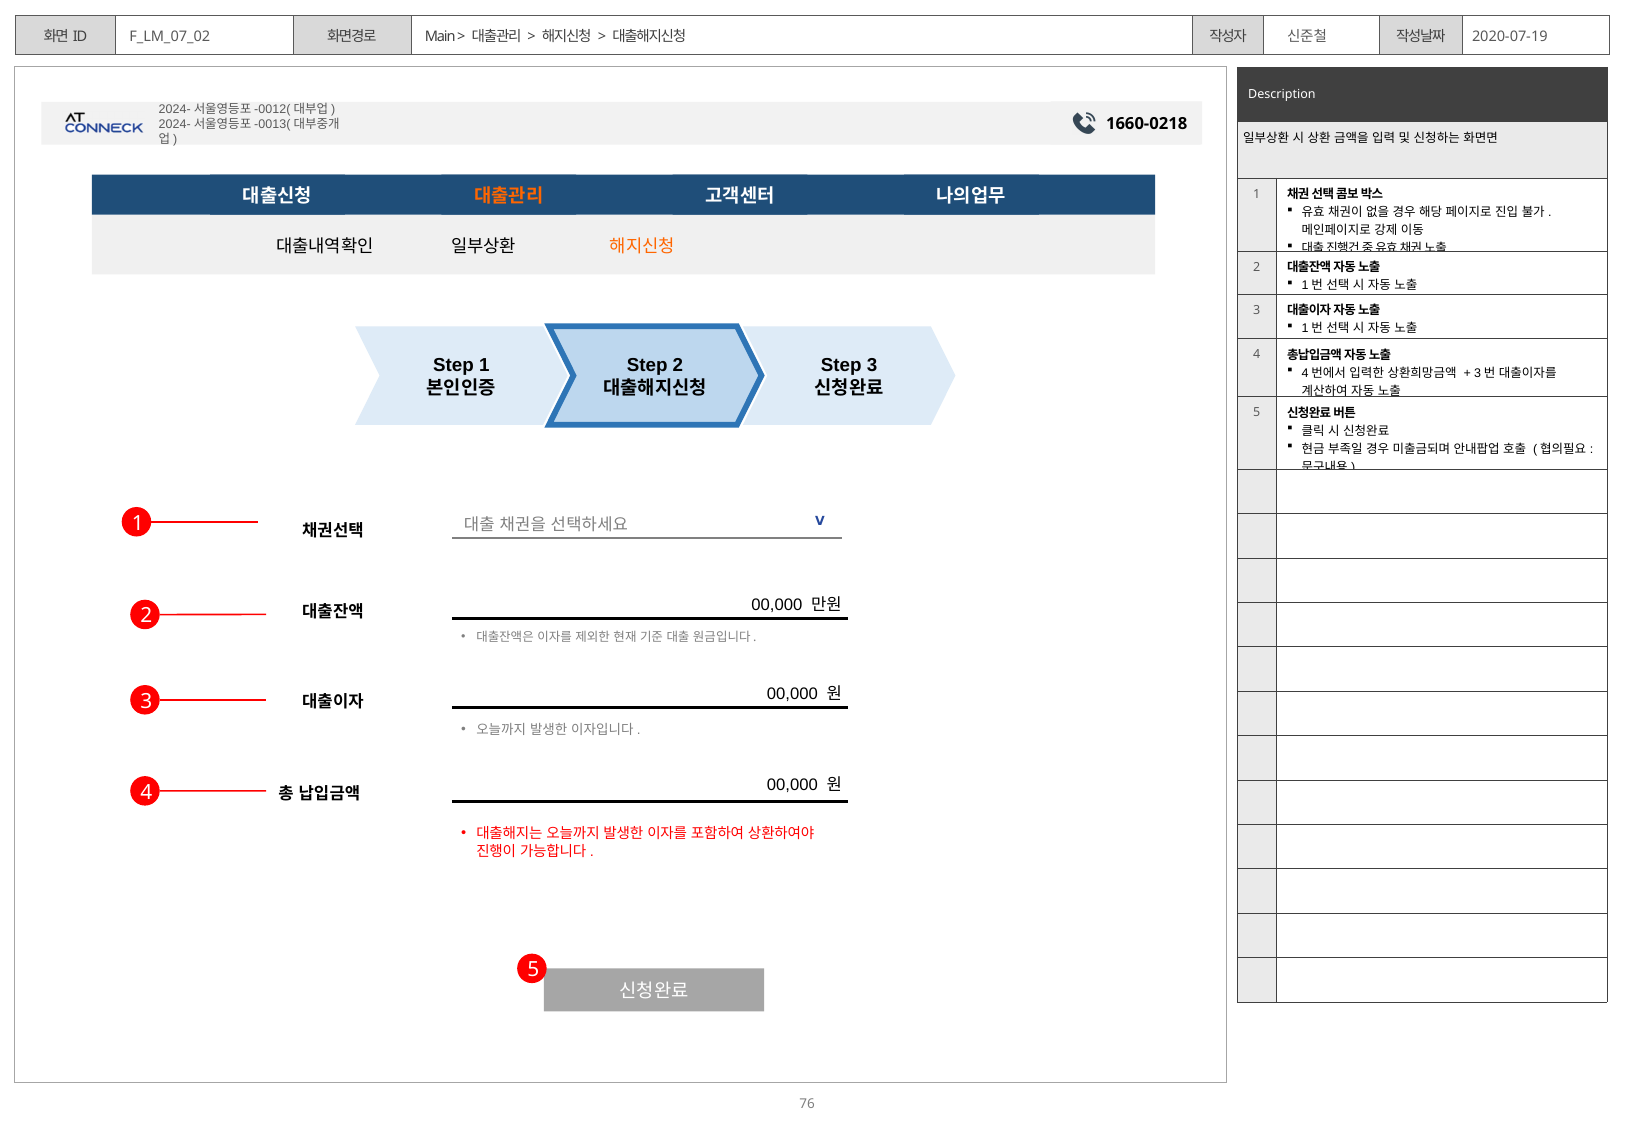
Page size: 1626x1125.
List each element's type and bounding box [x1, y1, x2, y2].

table_cell [1277, 781, 1607, 824]
text_box [295, 588, 931, 658]
table_cell [1238, 559, 1276, 602]
table_cell [1238, 122, 1607, 178]
table_cell [1277, 869, 1607, 913]
table_cell [1238, 914, 1276, 957]
table_cell [1238, 869, 1276, 913]
table_cell [1277, 559, 1607, 602]
table_cell [1277, 603, 1607, 646]
table_header [1238, 68, 1607, 121]
table_cell [1238, 339, 1276, 396]
table_cell [1238, 958, 1276, 1002]
text_box [295, 677, 931, 750]
table_cell [1277, 470, 1607, 513]
text_box [1273, 17, 1378, 54]
text_box [130, 776, 267, 806]
text_box [130, 599, 267, 630]
table_cell [1238, 825, 1276, 868]
picture [62, 110, 145, 134]
table_cell [1238, 736, 1276, 780]
table_cell [1238, 179, 1276, 251]
text_box [410, 17, 1138, 54]
text_box [130, 685, 267, 715]
text_box [517, 953, 765, 1012]
table_cell [1238, 514, 1276, 558]
table_cell [1277, 736, 1607, 780]
table_cell [1277, 825, 1607, 868]
table_cell [1238, 295, 1276, 338]
text_box [41, 100, 1203, 146]
table_cell [1238, 603, 1276, 646]
text_box [115, 17, 277, 54]
table_cell [1277, 295, 1607, 338]
table_cell [1277, 179, 1607, 251]
table_cell [1238, 252, 1276, 294]
table_cell [1277, 339, 1607, 396]
table_cell [1277, 514, 1607, 558]
text_box [452, 502, 842, 545]
text_box [271, 768, 849, 804]
table_cell [1238, 781, 1276, 824]
table_cell [1277, 692, 1607, 735]
text_box [91, 174, 1156, 275]
table_cell [1277, 252, 1607, 294]
text_box [1458, 17, 1563, 54]
text_box [355, 326, 956, 425]
table_cell [1277, 397, 1607, 469]
text_box [446, 816, 868, 858]
text_box [121, 506, 258, 537]
table_cell [1238, 647, 1276, 691]
table_cell [1238, 397, 1276, 469]
text_box [781, 1088, 830, 1122]
table_cell [1277, 958, 1607, 1002]
table_cell [1277, 647, 1607, 691]
table_cell [1238, 692, 1276, 735]
picture [1072, 110, 1097, 135]
table_cell [1277, 914, 1607, 957]
text_box [295, 506, 430, 553]
table_cell [1238, 470, 1276, 513]
